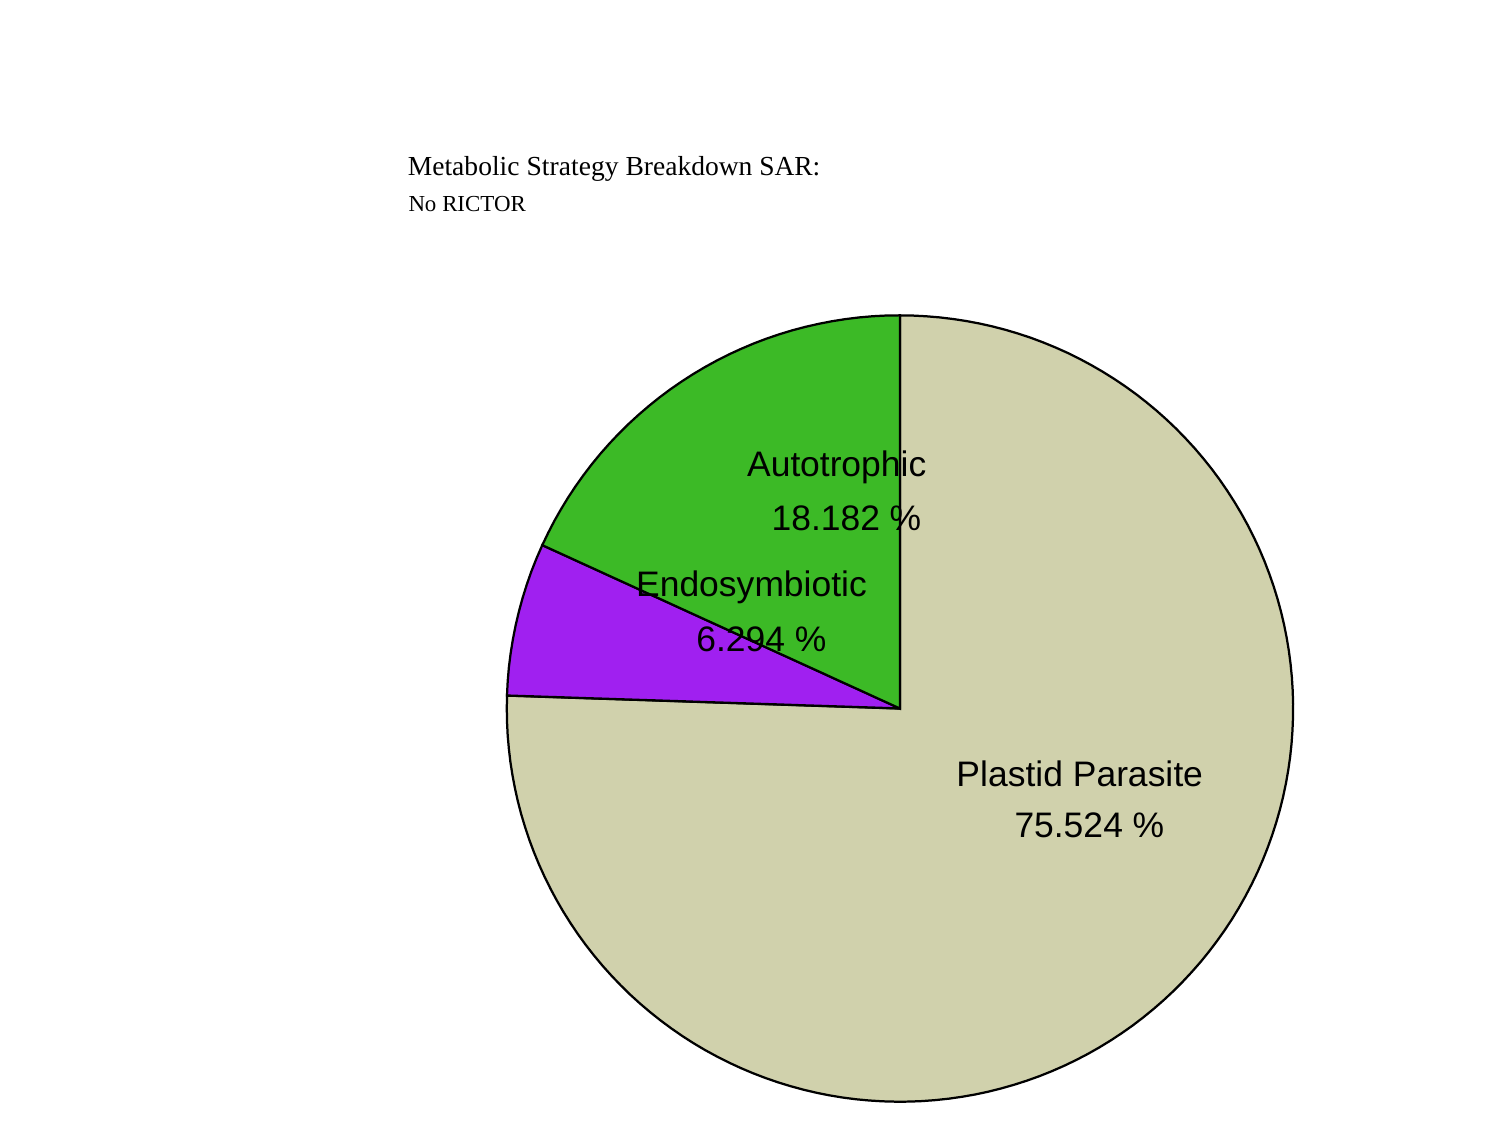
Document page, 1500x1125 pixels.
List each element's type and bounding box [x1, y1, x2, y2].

text_box [149, 149, 1500, 1125]
